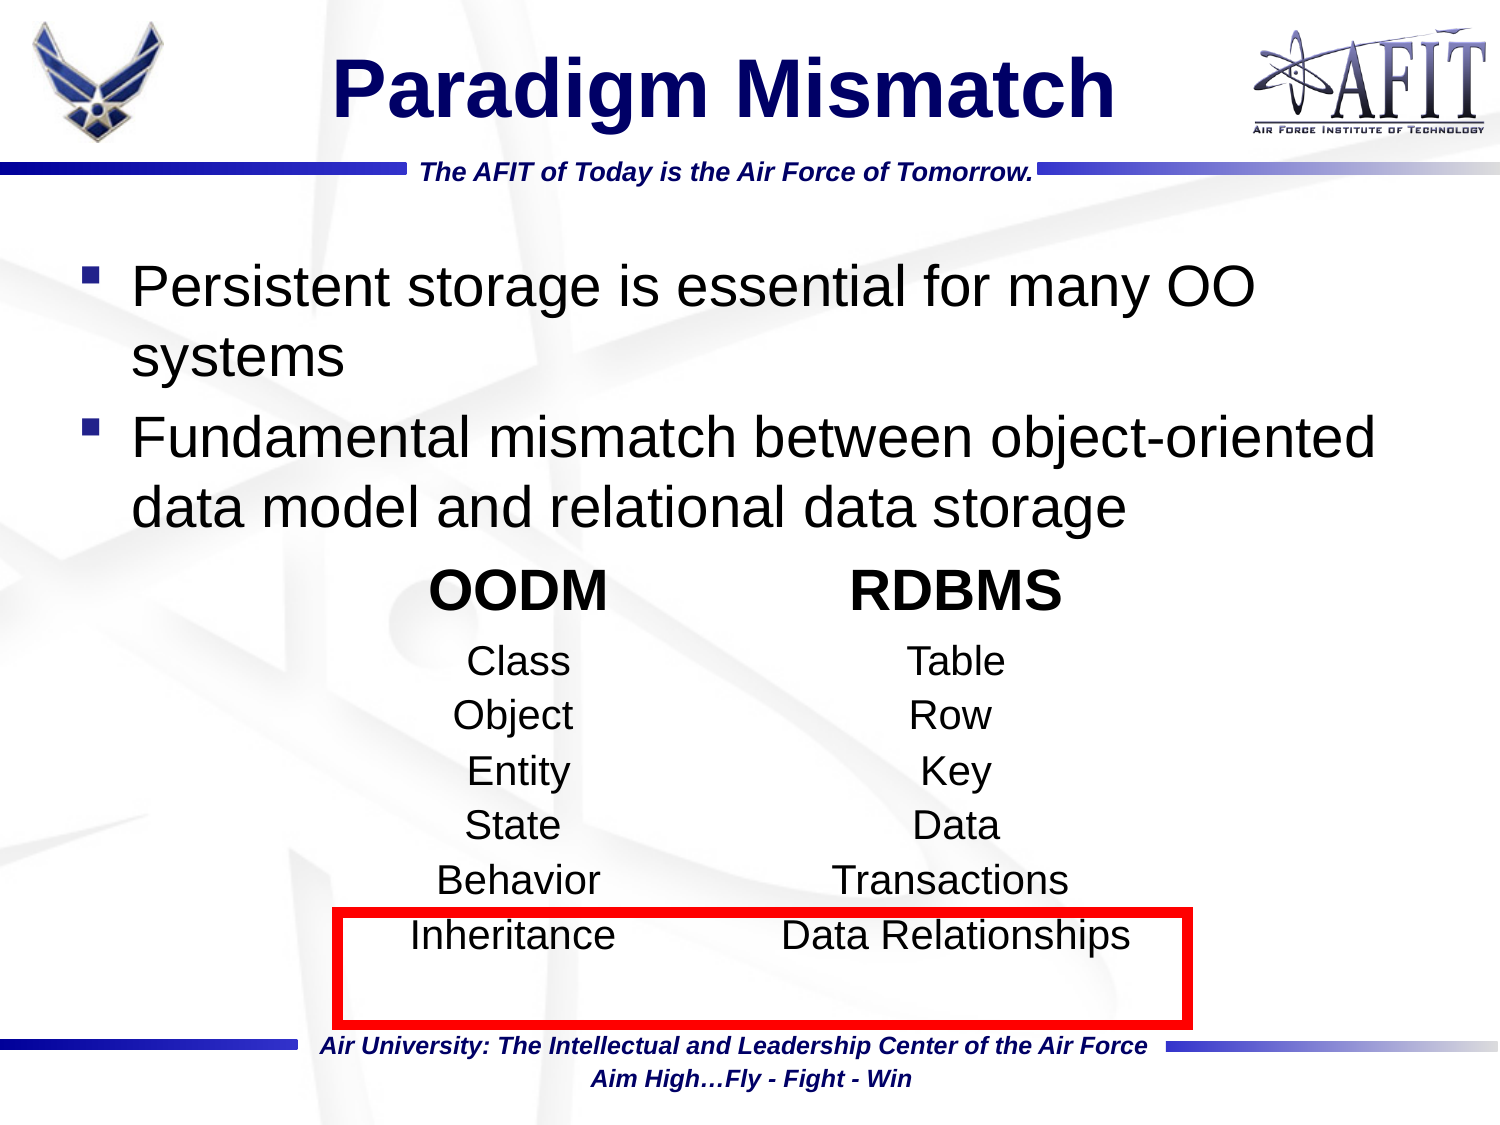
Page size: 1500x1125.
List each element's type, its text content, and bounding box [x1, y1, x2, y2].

table_cell Class Object Entity State Behavior Inheritance [300, 630, 737, 966]
table_cell Table Row Key Data Transactions Data Relationships [737, 630, 1175, 912]
list Persistent storage is essential for many OO systems Fundamental mismatch between object-oriented data model and relational data storage [62, 212, 1412, 575]
table_header RDBMS [737, 550, 1175, 630]
title Paradigm Mismatch [87, 0, 1363, 169]
picture [32, 21, 87, 143]
text_box [337, 912, 1188, 1025]
table_header OODM [300, 550, 737, 630]
